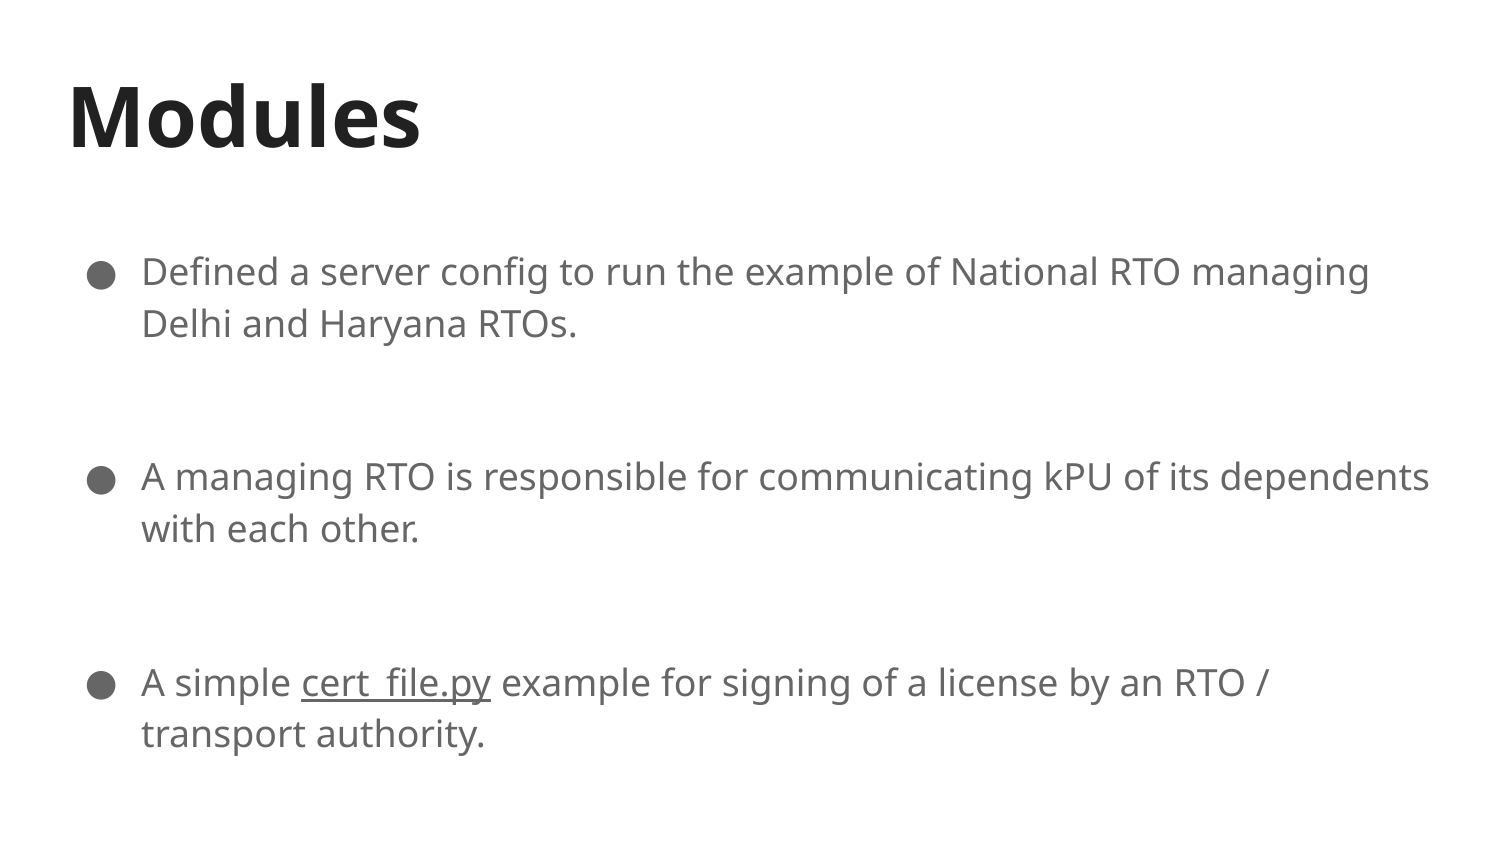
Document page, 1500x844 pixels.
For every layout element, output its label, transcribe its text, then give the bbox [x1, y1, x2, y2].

title Modules [51, 48, 1449, 180]
list Defined a server config to run the example of National RTO managing Delhi and Haryana RTOs. A managing RTO is responsible for communicating kPU of its dependents with each other. A simple cert_file.py example for signing of a license by an RTO / transport authority. [51, 226, 1449, 775]
